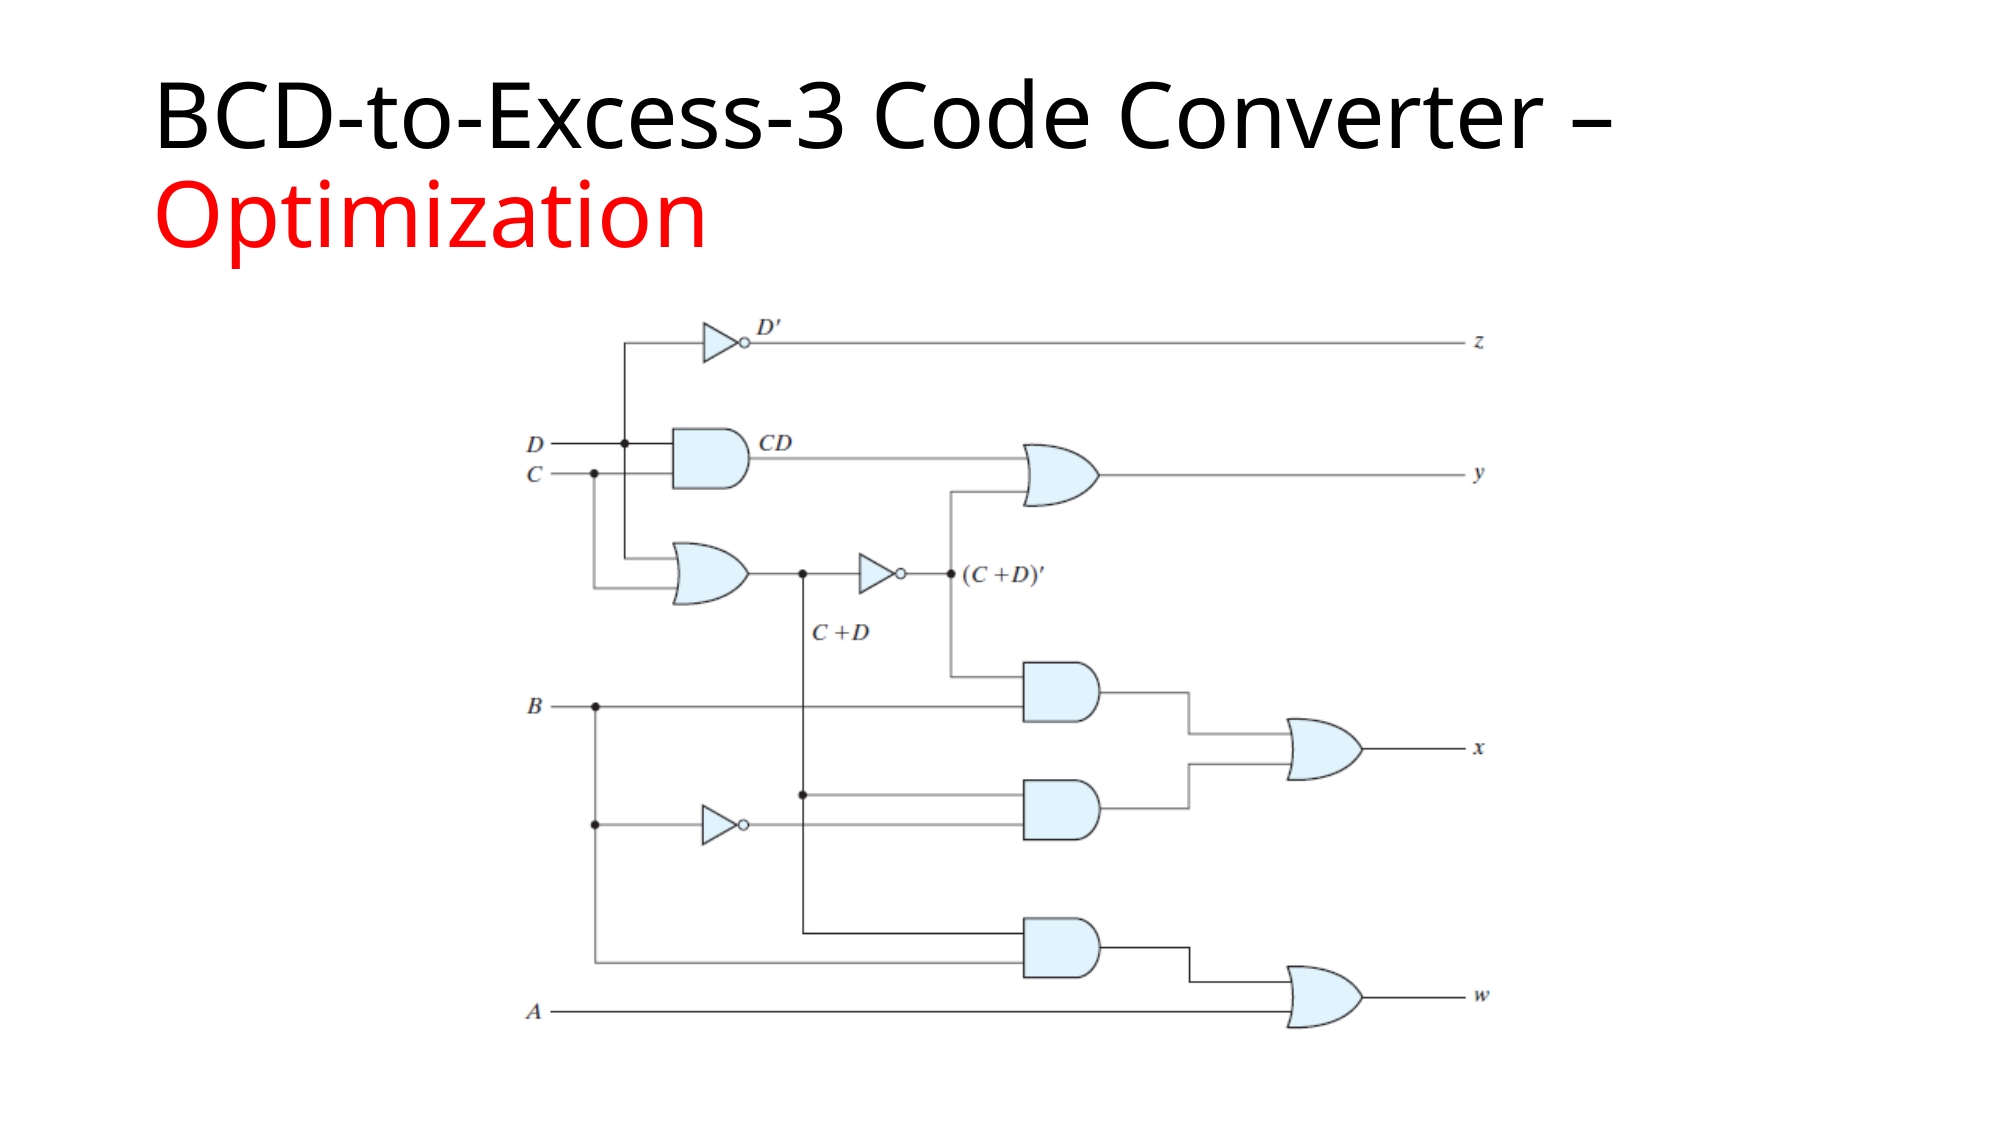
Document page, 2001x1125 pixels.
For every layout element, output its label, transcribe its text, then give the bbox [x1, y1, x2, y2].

title BCD-to-Excess-3 Code Converter – Optimization [137, 59, 1863, 278]
picture [510, 310, 1513, 1041]
